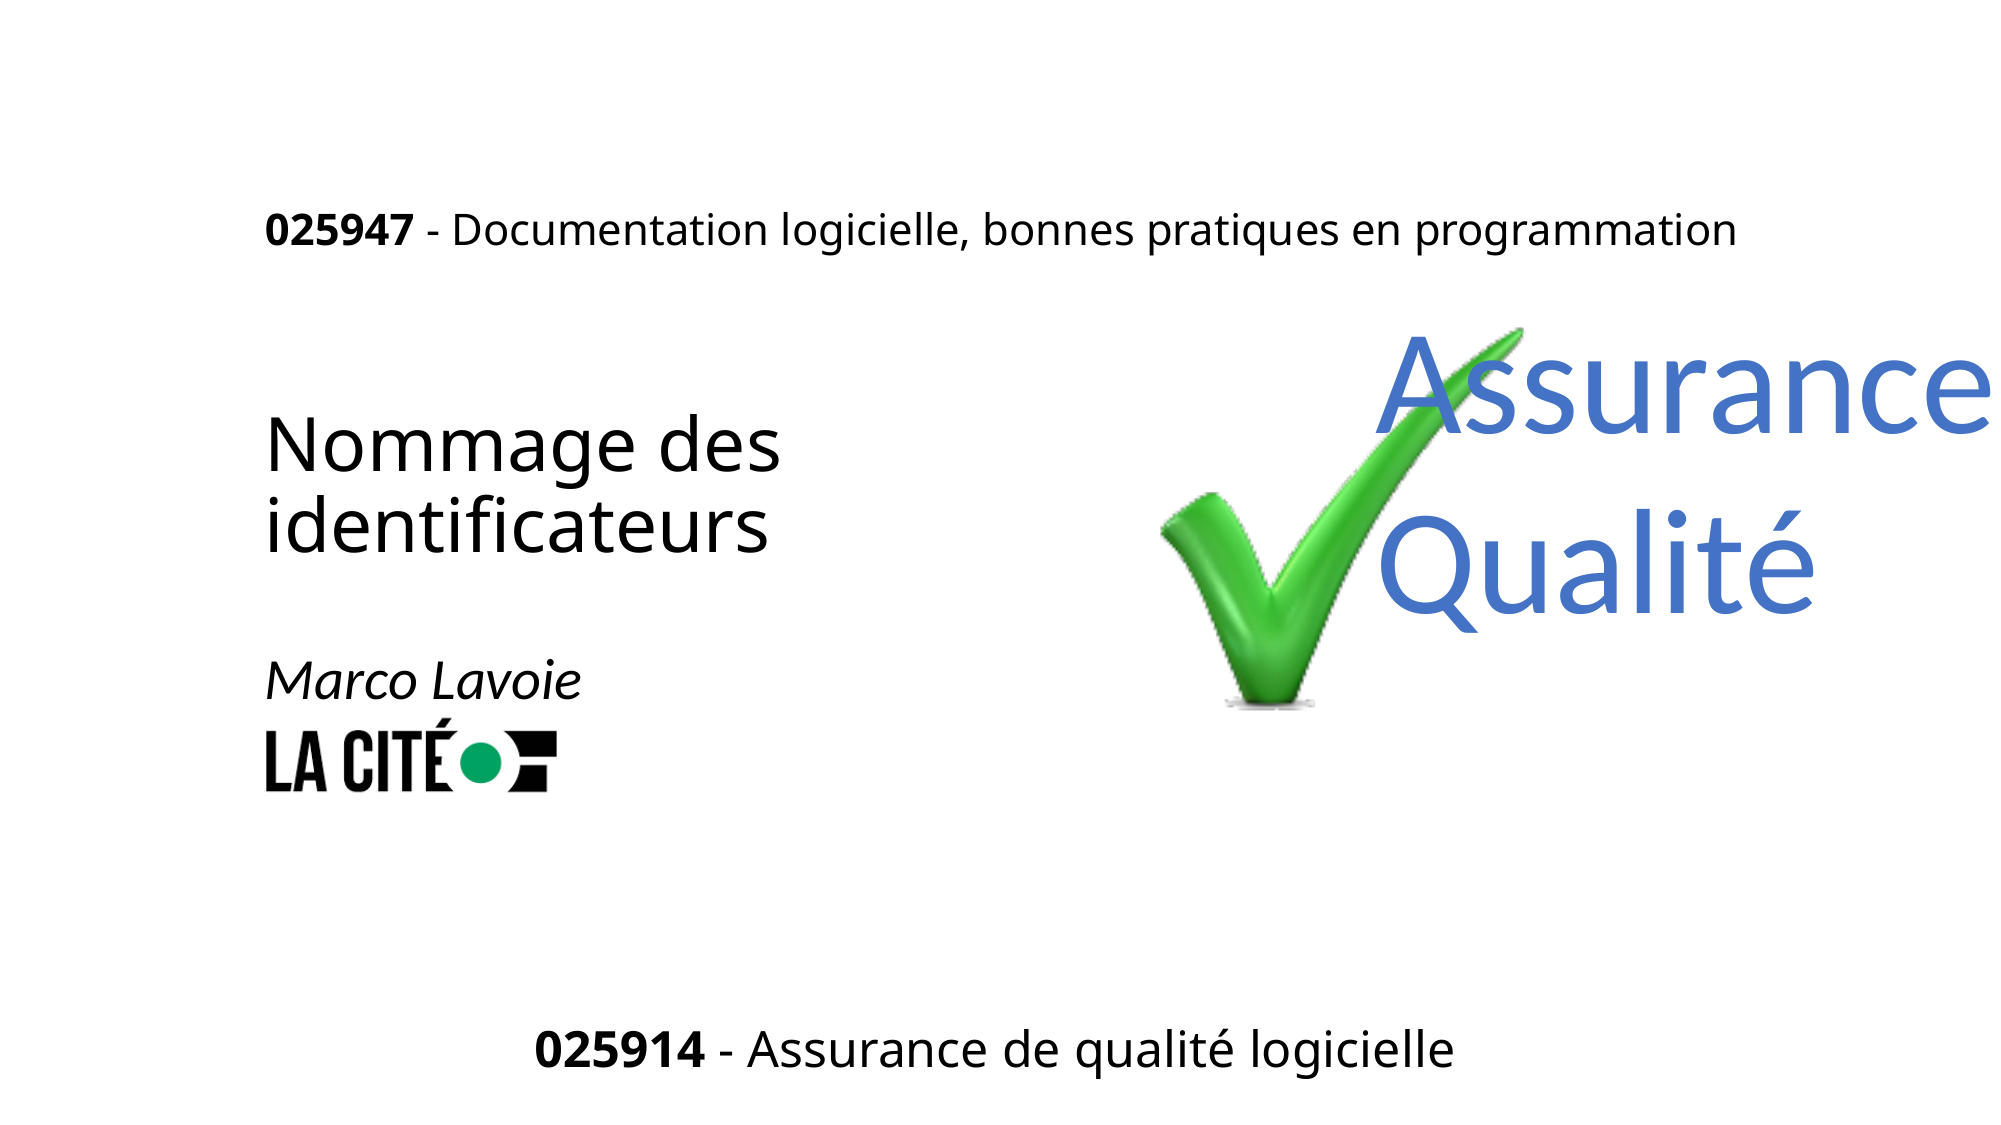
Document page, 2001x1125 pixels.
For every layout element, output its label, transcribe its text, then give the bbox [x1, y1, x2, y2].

text_box 025914 - Assurance de qualité logicielle [87, 988, 1904, 1086]
title Nommage des identificateurs [249, 263, 1178, 576]
picture [1142, 293, 1542, 722]
text_box 025947 - Documentation logicielle, bonnes pratiques en programmation [249, 164, 1817, 263]
subtitle Marco Lavoie [249, 641, 1143, 863]
picture [256, 711, 567, 806]
